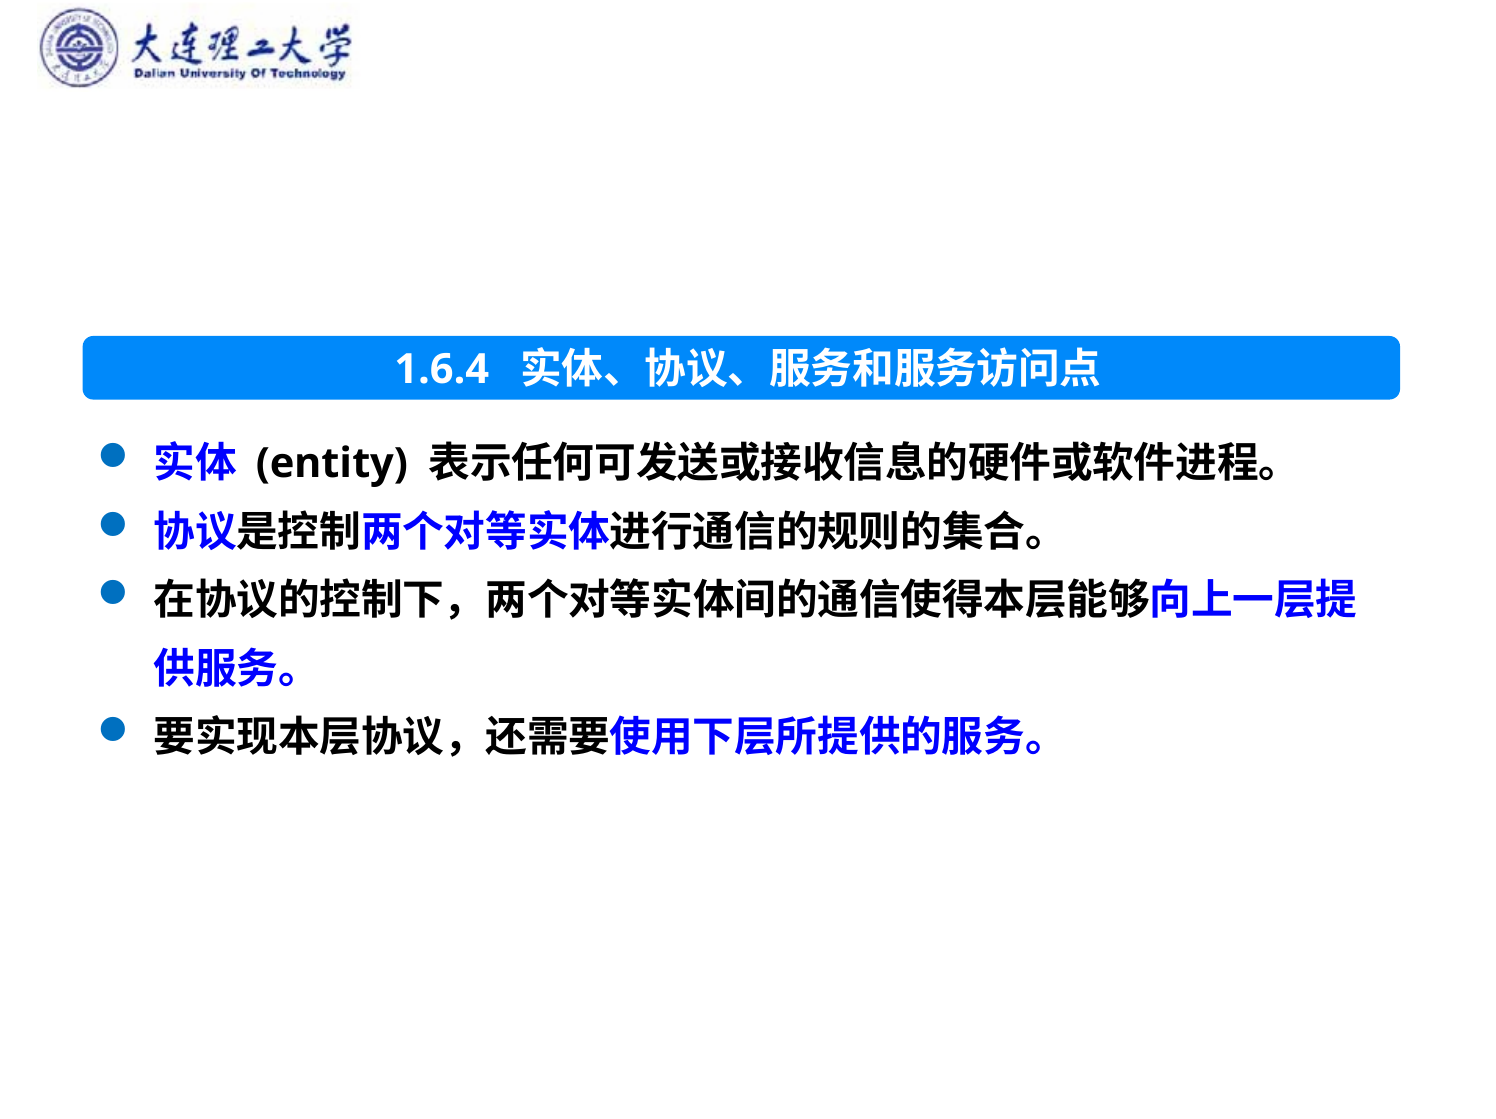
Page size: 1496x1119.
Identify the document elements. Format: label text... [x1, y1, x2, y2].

text_box 1.6.4 实体、协议、服务和服务访问点 [379, 335, 1117, 400]
text_box 实体 (entity) 表示任何可发送或接收信息的硬件或软件进程。 协议是控制两个对等实体进行通信的规则的集合。 在协议的控制下，两个对等实体间的通信使得本层能够向上一层提供服务。 要实现本层协议，还需要使用下层所提供的服务。 [82, 409, 1401, 768]
picture [37, 2, 361, 92]
text_box [82, 335, 379, 400]
text_box [1117, 335, 1401, 400]
